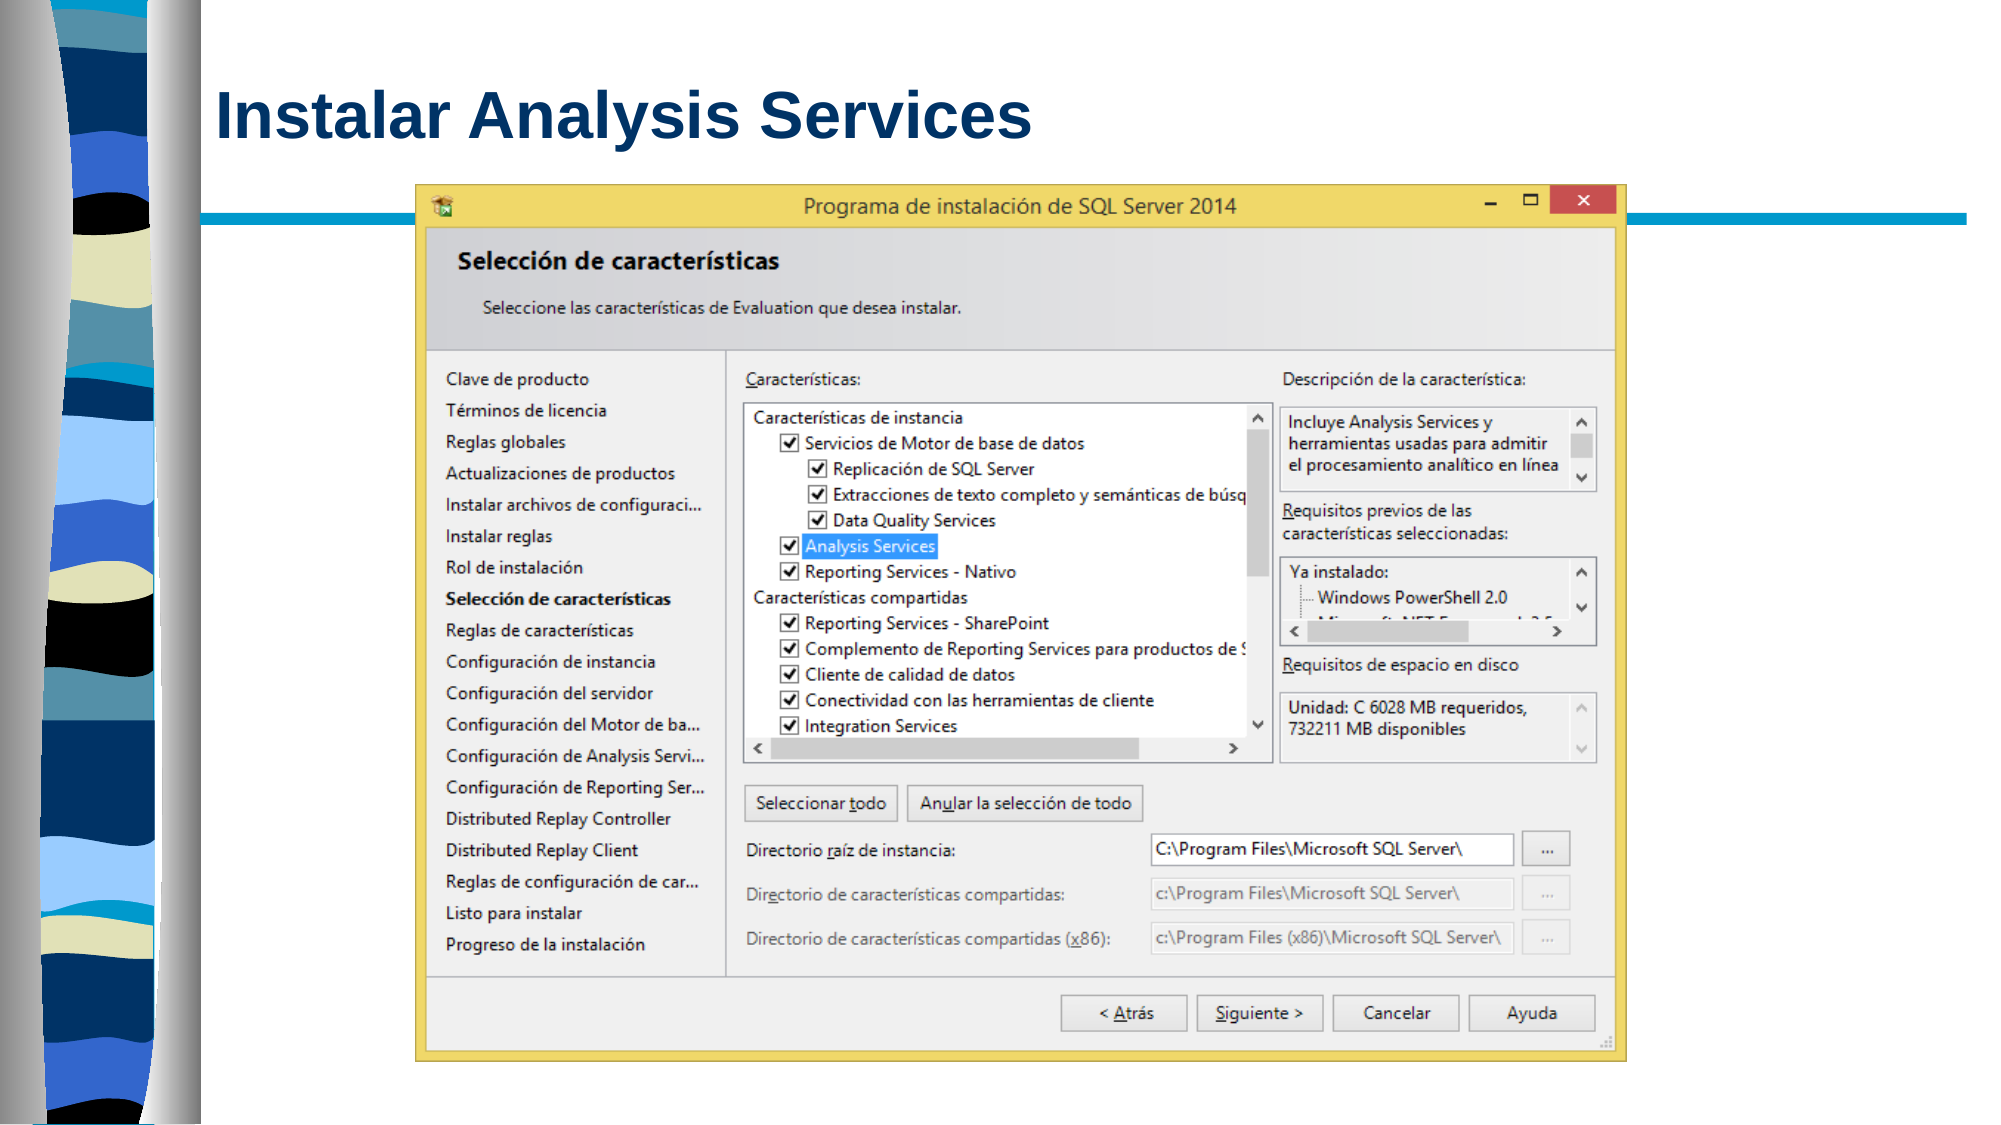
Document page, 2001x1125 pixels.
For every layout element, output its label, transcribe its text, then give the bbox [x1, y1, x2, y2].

title Instalar Analysis Services [199, 18, 1957, 207]
picture [415, 184, 1627, 1062]
